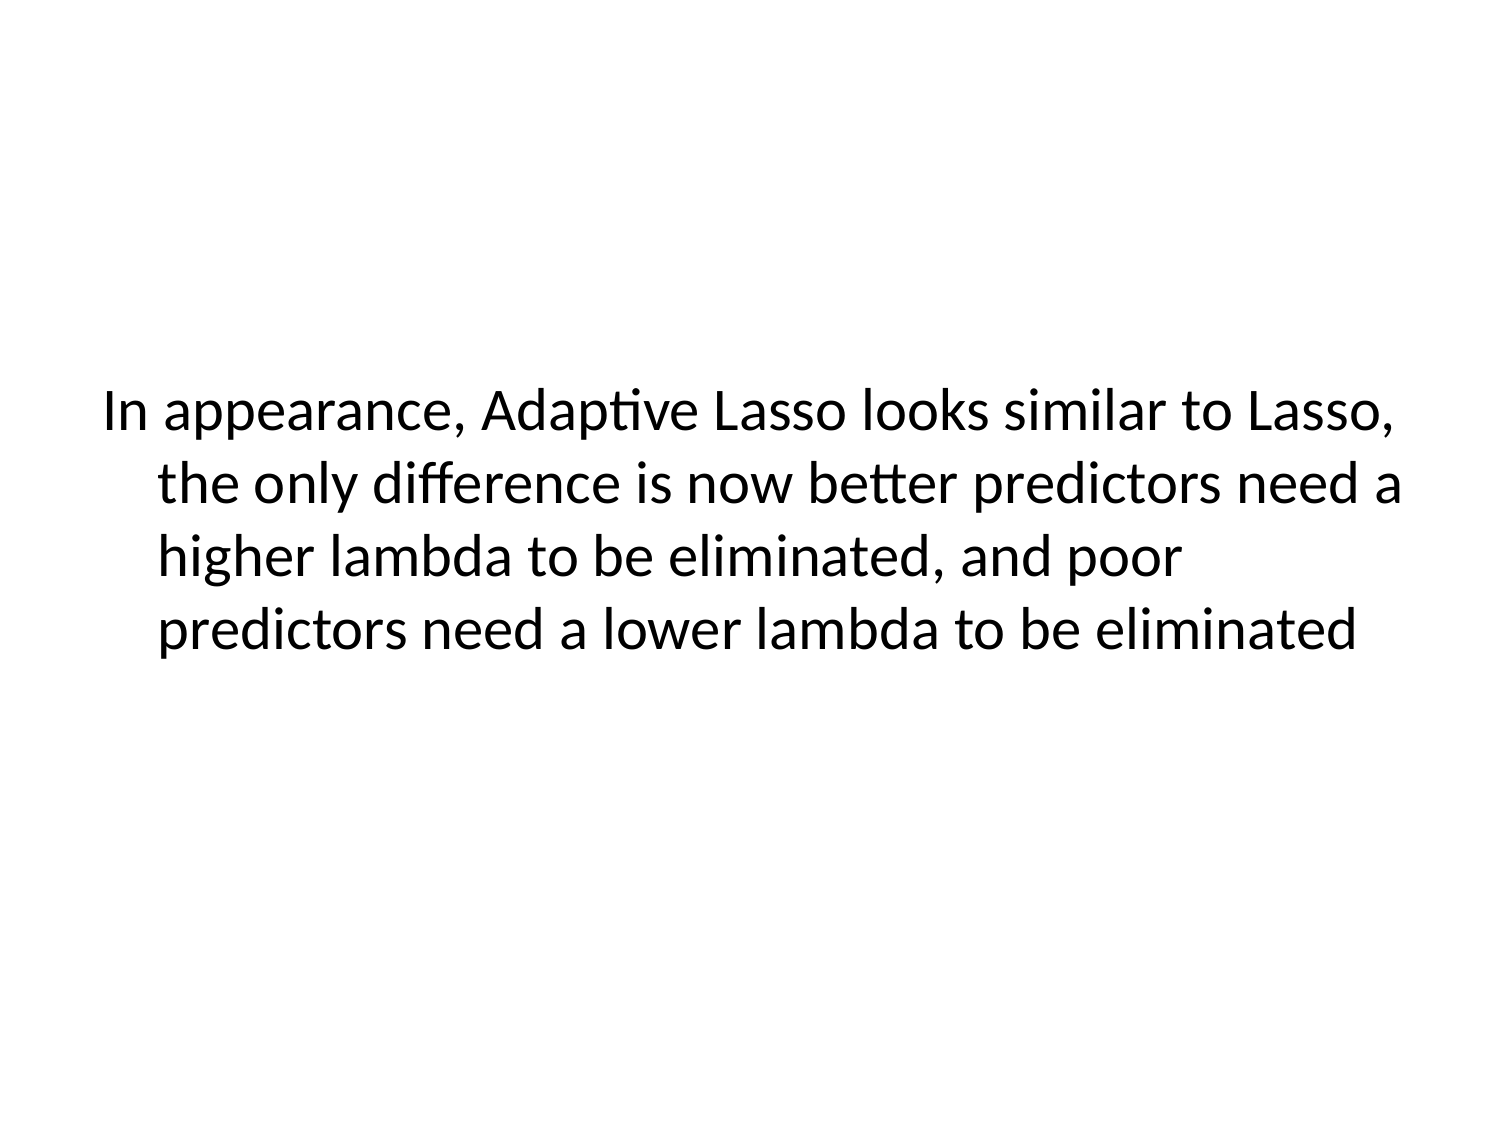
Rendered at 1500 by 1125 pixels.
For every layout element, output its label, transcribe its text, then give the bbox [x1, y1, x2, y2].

list In appearance, Adaptive Lasso looks similar to Lasso, the only difference is now better predictors need a higher lambda to be eliminated, and poor predictors need a lower lambda to be eliminated [87, 362, 1438, 713]
